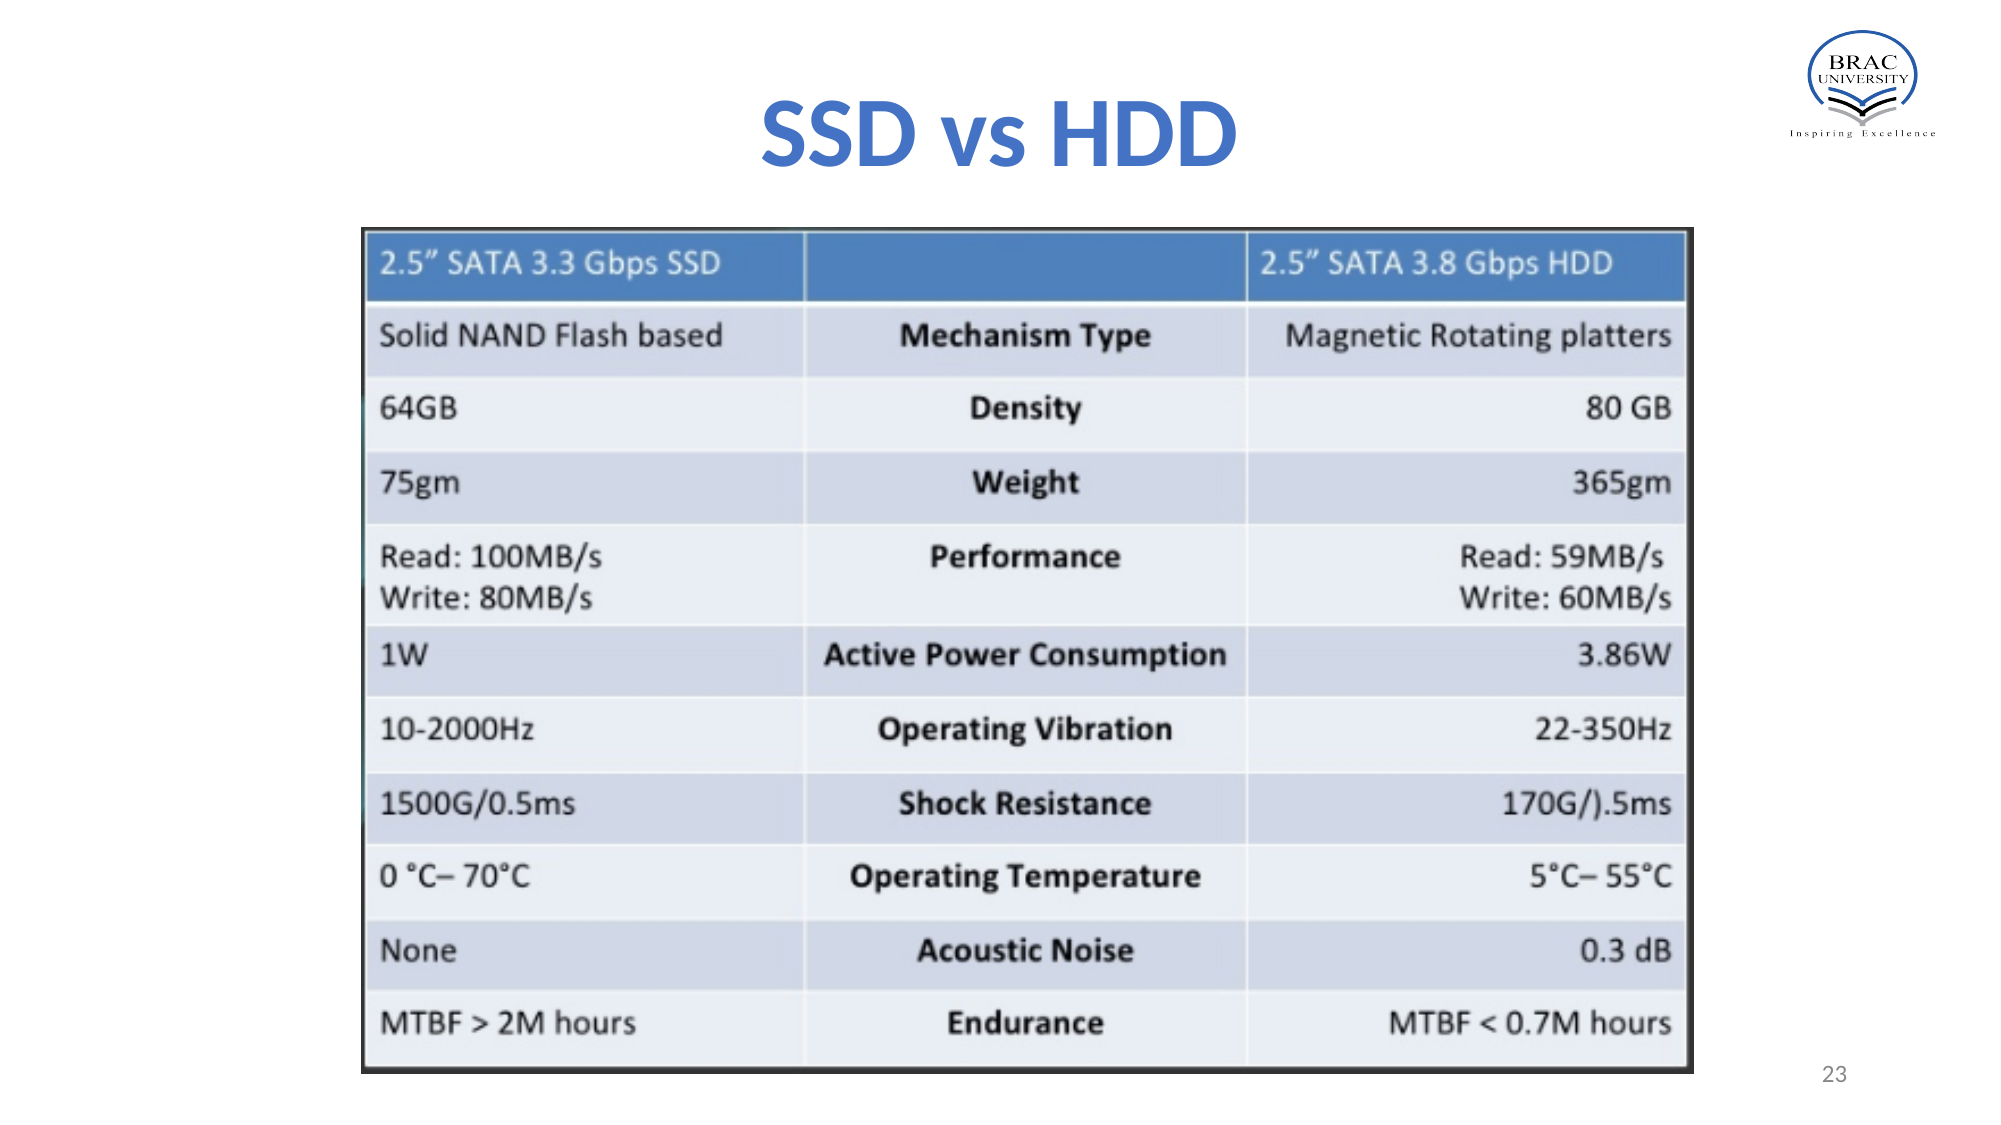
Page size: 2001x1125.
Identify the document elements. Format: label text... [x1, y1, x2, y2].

title SSD vs HDD [137, 59, 1863, 208]
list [361, 226, 1695, 1074]
picture [1790, 30, 1935, 138]
slide_number ‹#› [1412, 1042, 1863, 1103]
